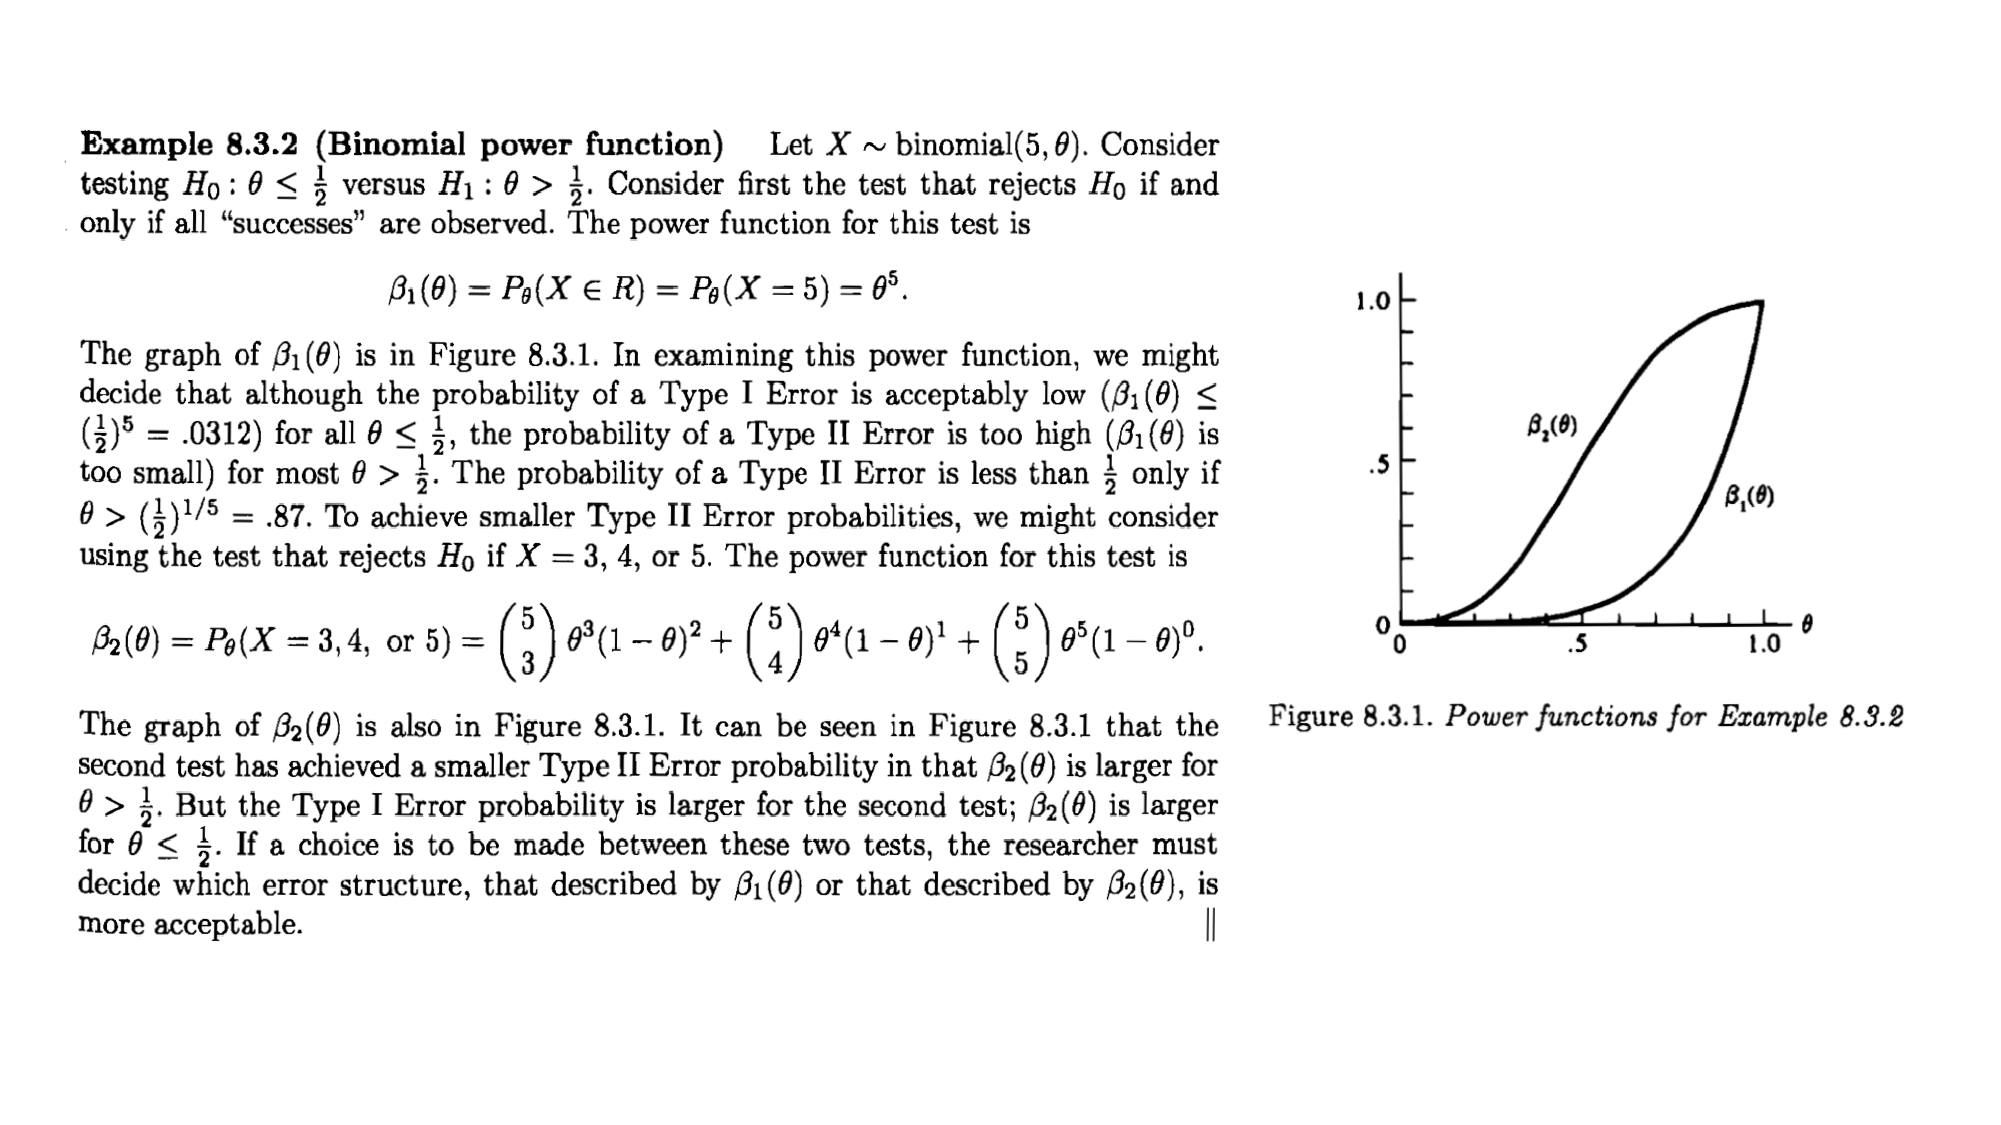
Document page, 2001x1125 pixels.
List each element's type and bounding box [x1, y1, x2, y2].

picture [61, 97, 1919, 984]
